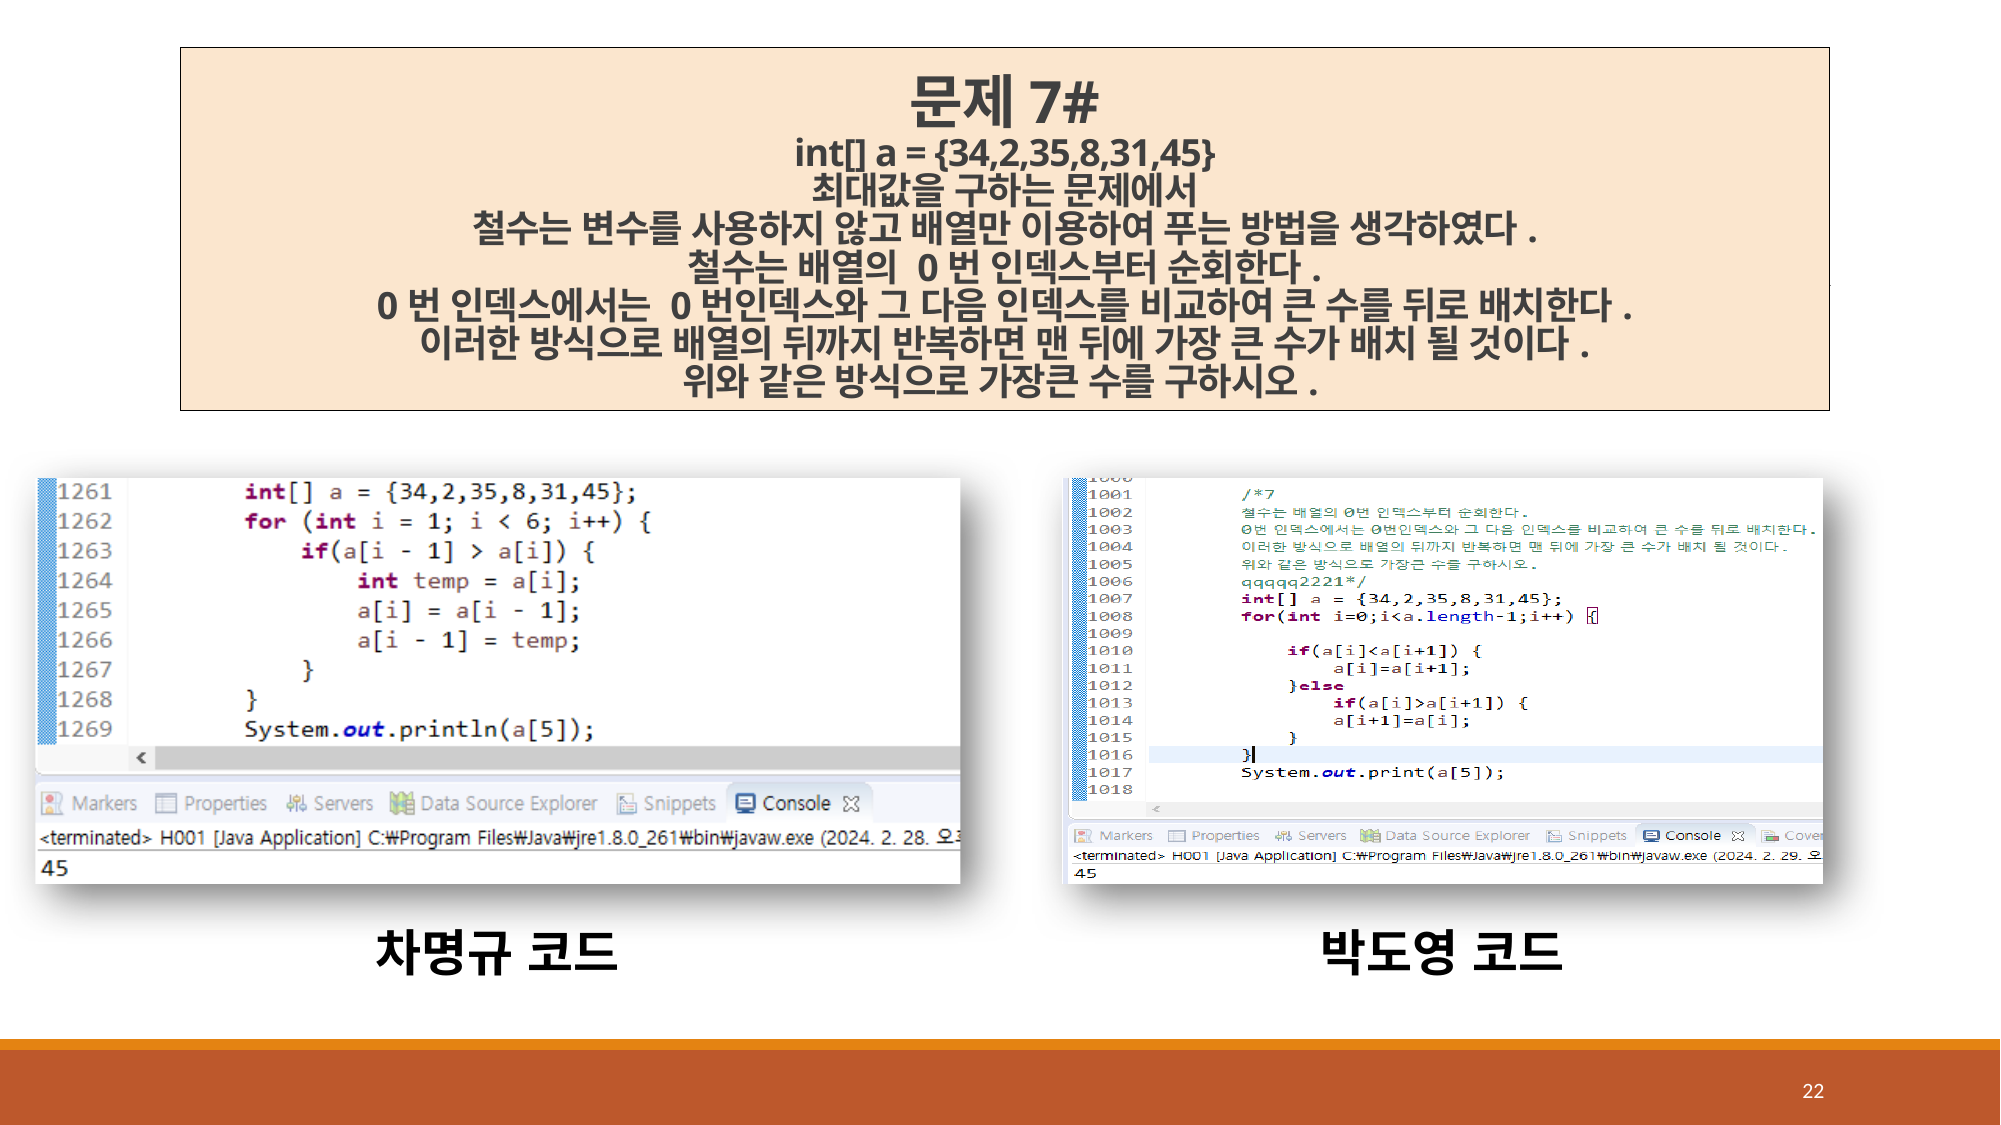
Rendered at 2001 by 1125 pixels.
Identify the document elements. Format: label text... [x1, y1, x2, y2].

title 문제7# int[] a = {34,2,35,8,31,45} 최대값을 구하는 문제에서 철수는 변수를 사용하지 않고 배열만 이용하여 푸는 방법을 생각하였다. 철수는 배열의 0번 인덱스부터 순회한다. 0번 인덱스에서는 0번인덱스와 그 다음 인덱스를 비교하여 큰 수를 뒤로 배치한다. 이러한 방식으로 배열의 뒤까지 반복하면 맨 뒤에 가장 큰 수가 배치 될 것이다. 위와 같은 방식으로 가장큰 수를 구하시오. [180, 47, 1830, 411]
picture [34, 478, 961, 885]
text_box 차명규 코드 [360, 931, 635, 989]
picture [1062, 478, 1823, 885]
text_box 박도영 코드 [1305, 931, 1580, 989]
slide_number 22 [1624, 1059, 1840, 1120]
